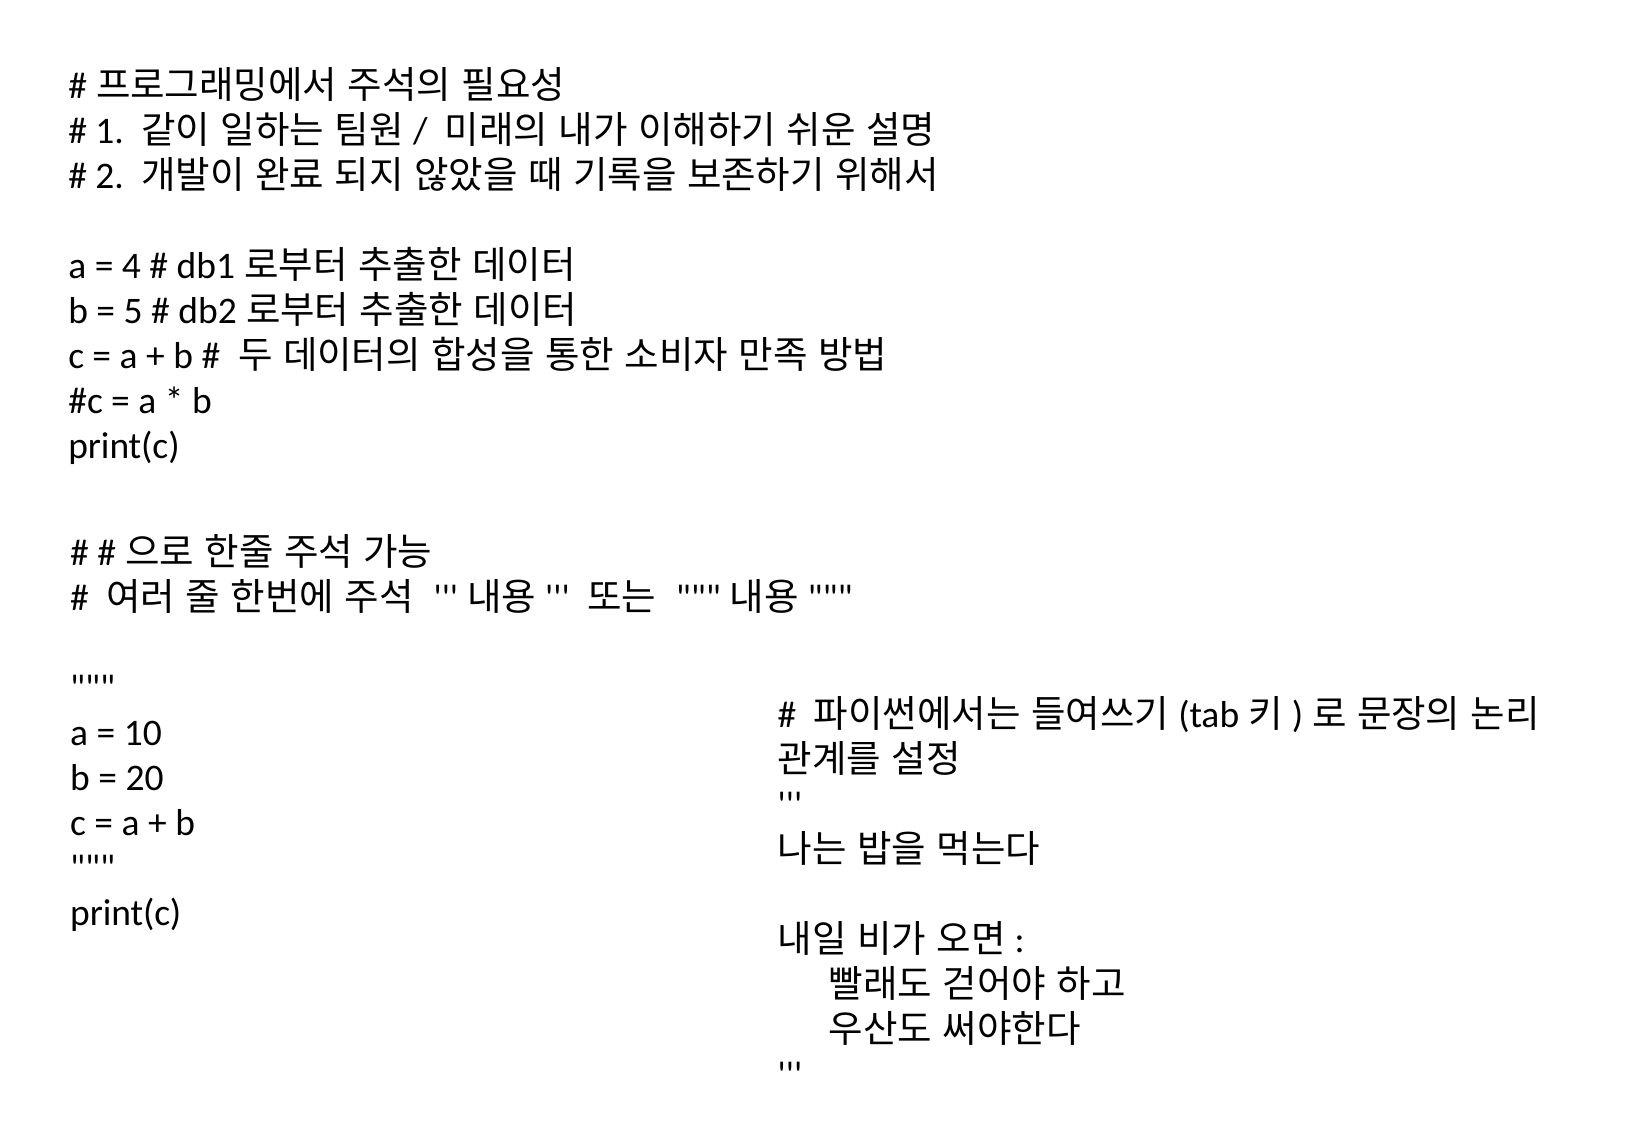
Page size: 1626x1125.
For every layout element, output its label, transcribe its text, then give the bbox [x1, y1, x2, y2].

text_box # #으로 한줄 주석 가능 # 여러 줄 한번에 주석 '''내용''' 또는 """내용""" """ a = 10 b = 20 c = a + b """ print(c) [55, 520, 868, 941]
text_box #프로그래밍에서 주석의 필요성 # 1. 같이 일하는 팀원/ 미래의 내가 이해하기 쉬운 설명 # 2. 개발이 완료 되지 않았을 때 기록을 보존하기 위해서 a = 4 # db1로부터 추출한 데이터 b = 5 # db2로부터 추출한 데이터 c = a + b # 두 데이터의 합성을 통한 소비자 만족 방법 #c = a * b print(c) [53, 53, 1075, 473]
text_box # 파이썬에서는 들여쓰기(tab키)로 문장의 논리 관계를 설정 ''' 나는 밥을 먹는다 내일 비가 오면: 빨래도 걷어야 하고 우산도 써야한다 ''' [762, 682, 1576, 1103]
